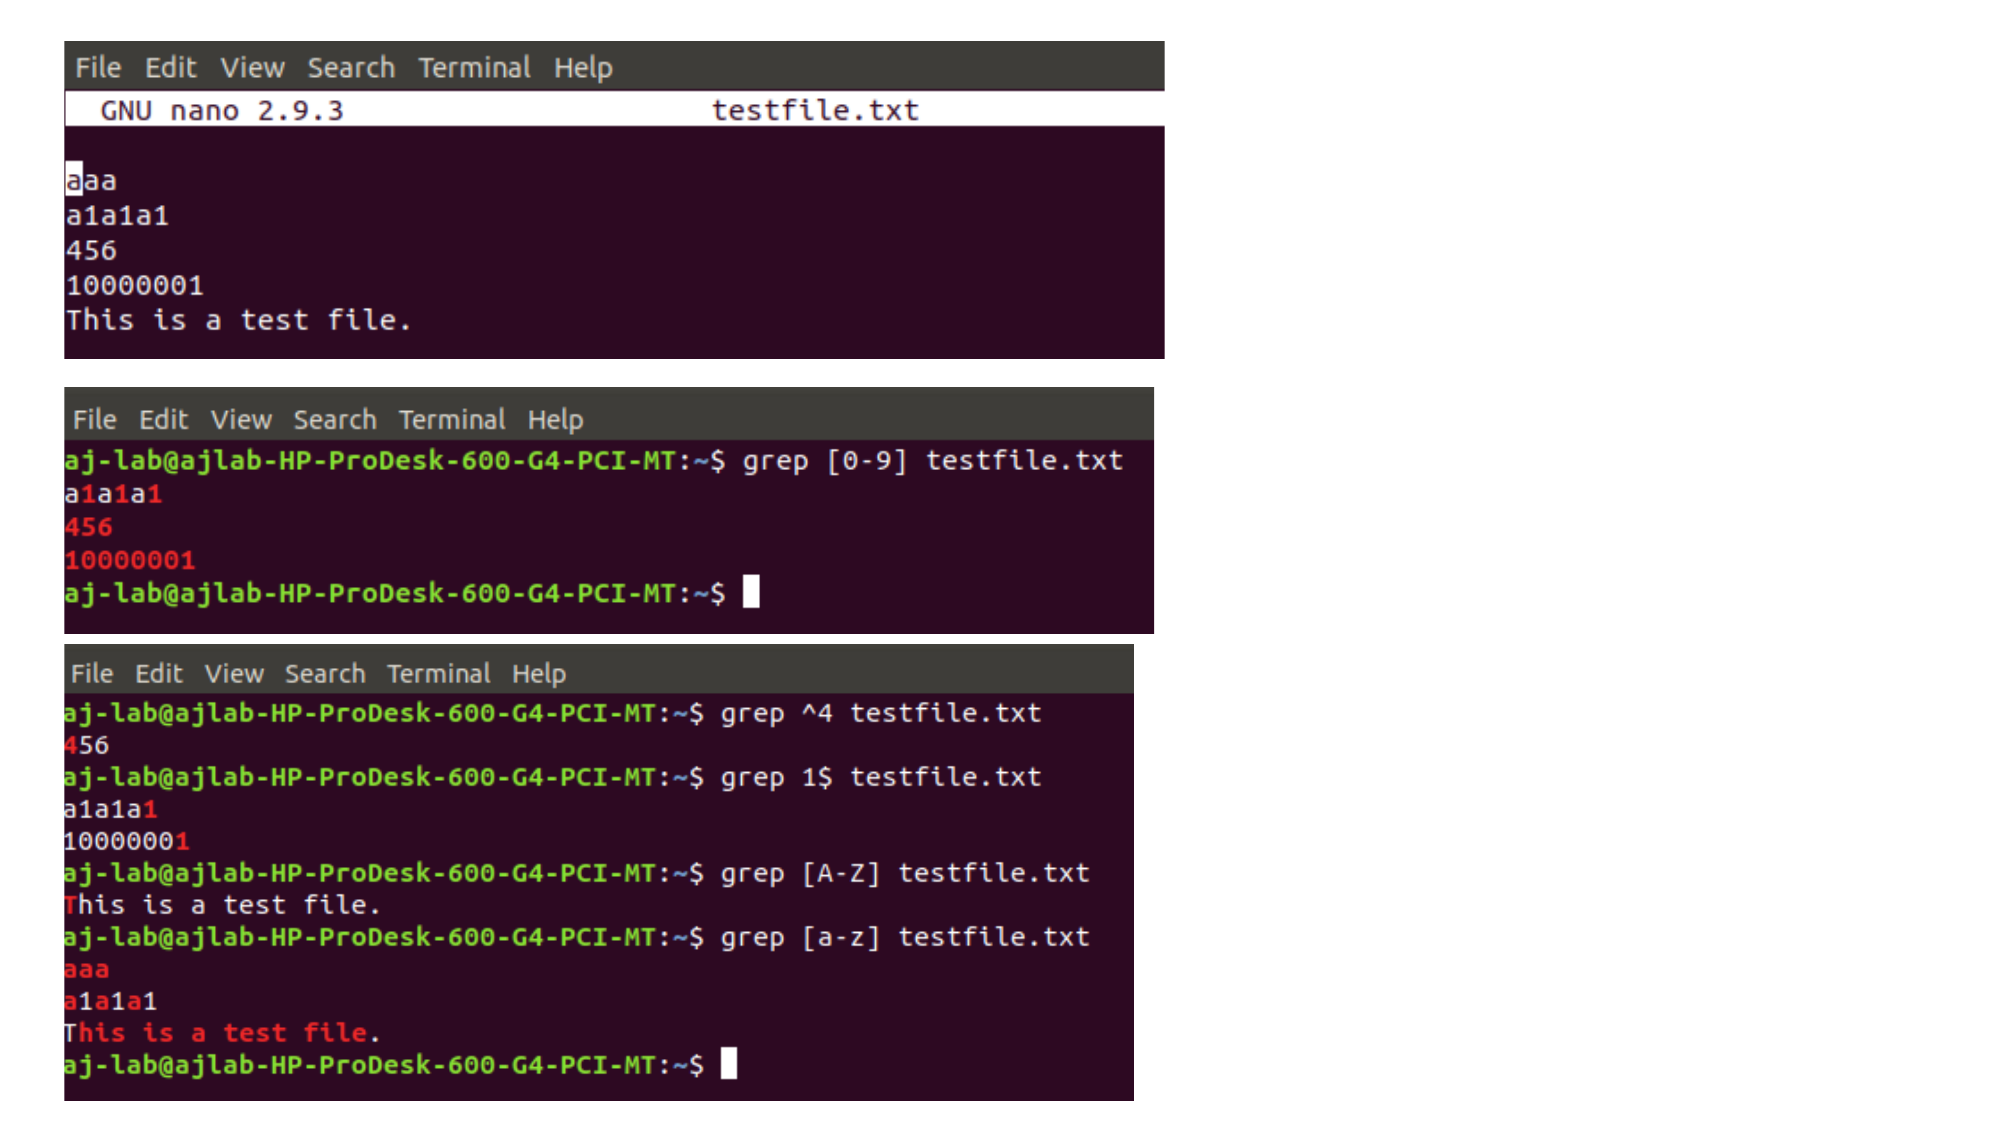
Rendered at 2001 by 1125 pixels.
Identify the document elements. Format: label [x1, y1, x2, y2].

picture [64, 387, 1155, 634]
list [64, 41, 1165, 359]
picture [64, 644, 1142, 1101]
